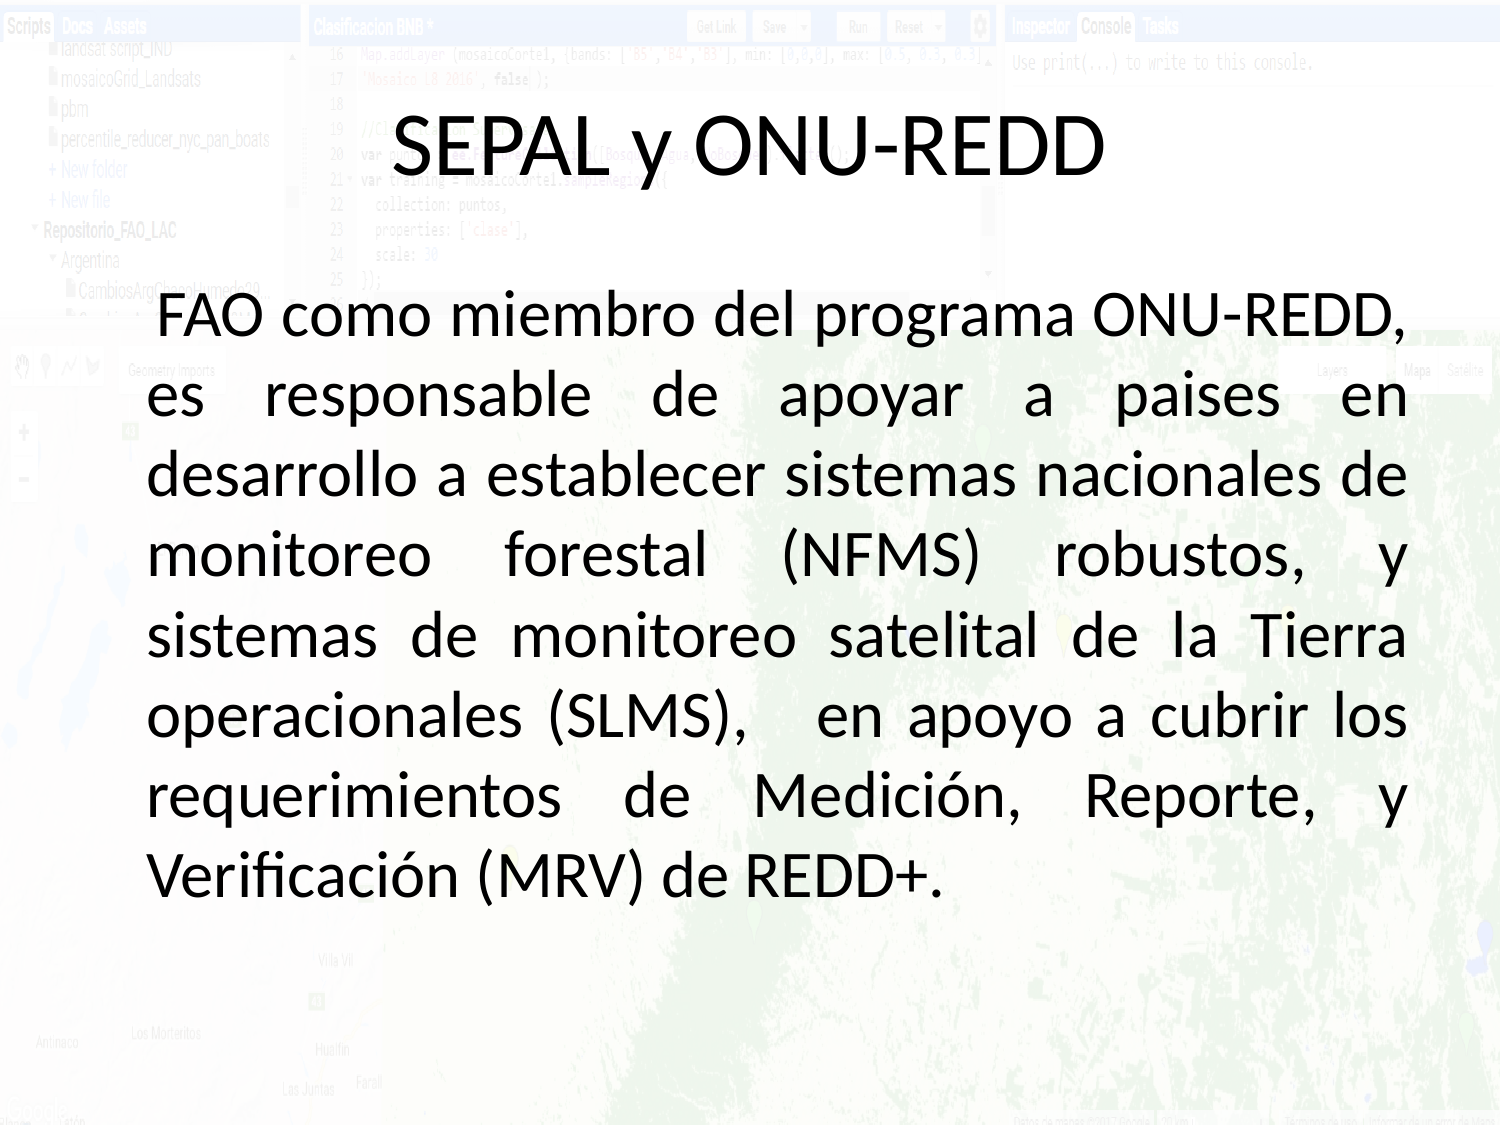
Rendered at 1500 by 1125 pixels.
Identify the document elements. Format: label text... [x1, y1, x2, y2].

list FAO como miembro del programa ONU-REDD, es responsable de apoyar a paises en desarrollo a establecer sistemas nacionales de monitoreo forestal (NFMS) robustos, y sistemas de monitoreo satelital de la Tierra operacionales (SLMS), en apoyo a cubrir los requerimientos de Medición, Reporte, y Verificación (MRV) de REDD+. [75, 262, 1425, 1005]
title SEPAL y ONU-REDD [75, 45, 1425, 233]
